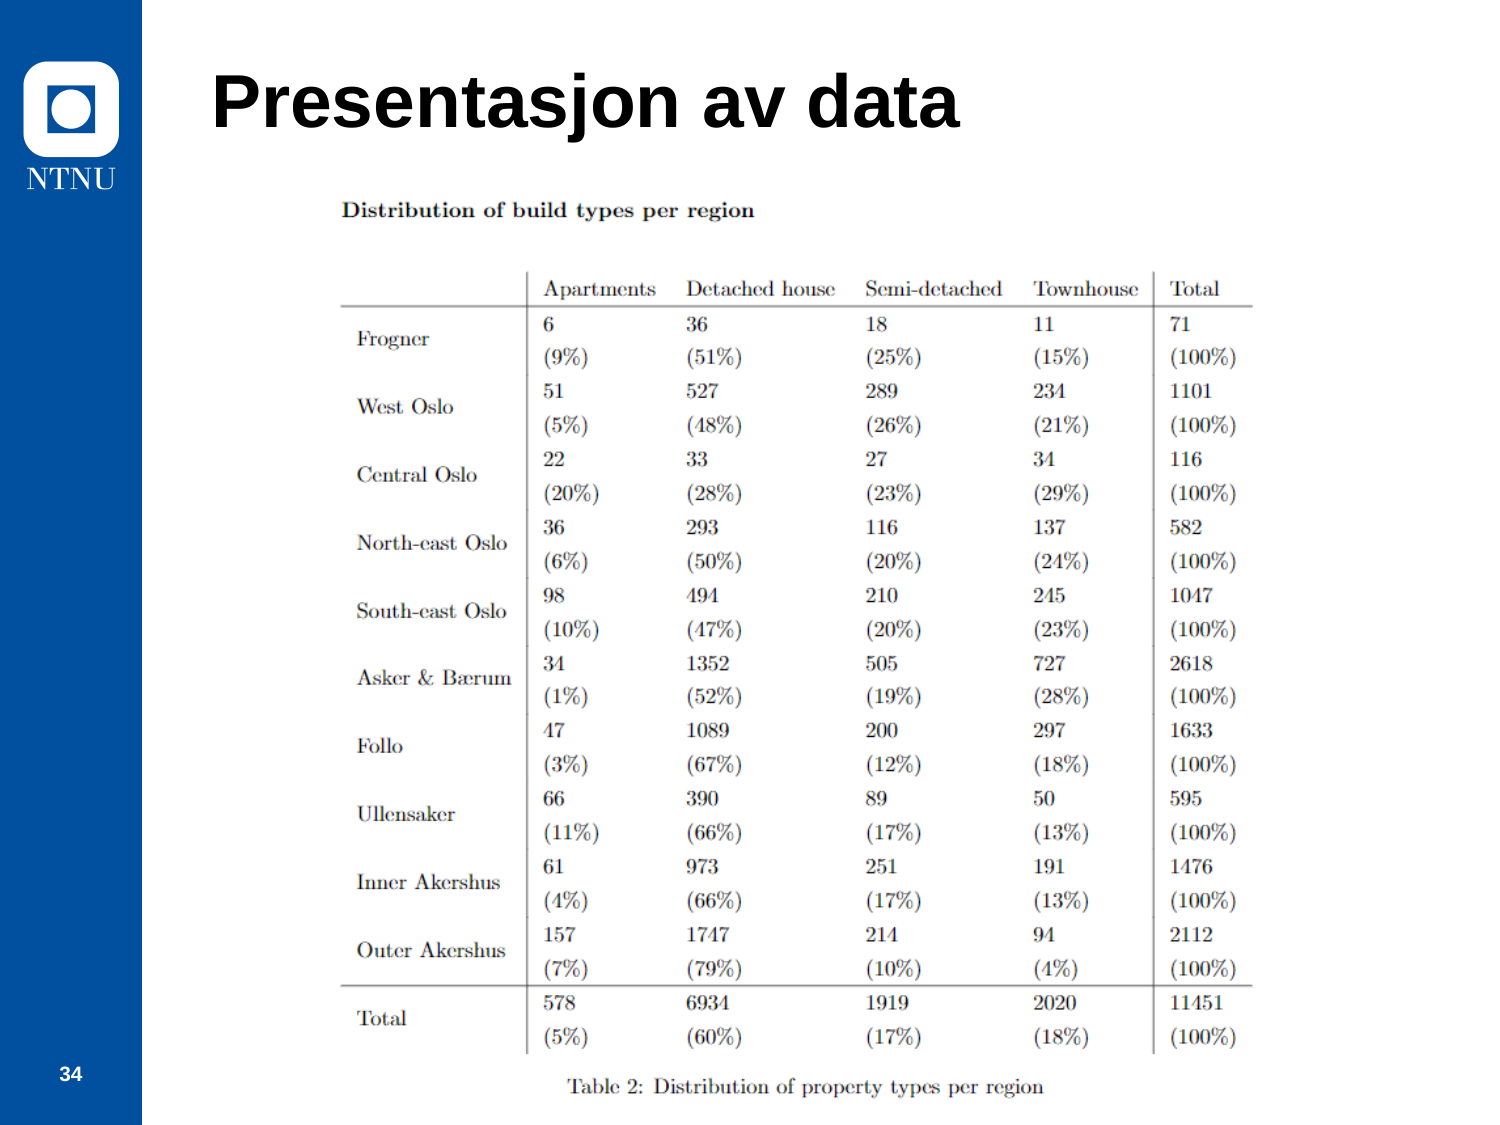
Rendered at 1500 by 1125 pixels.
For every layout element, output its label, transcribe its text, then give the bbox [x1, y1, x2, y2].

picture [301, 178, 1305, 1125]
title Presentasjon av data [195, 45, 1412, 152]
picture [0, 0, 142, 1125]
